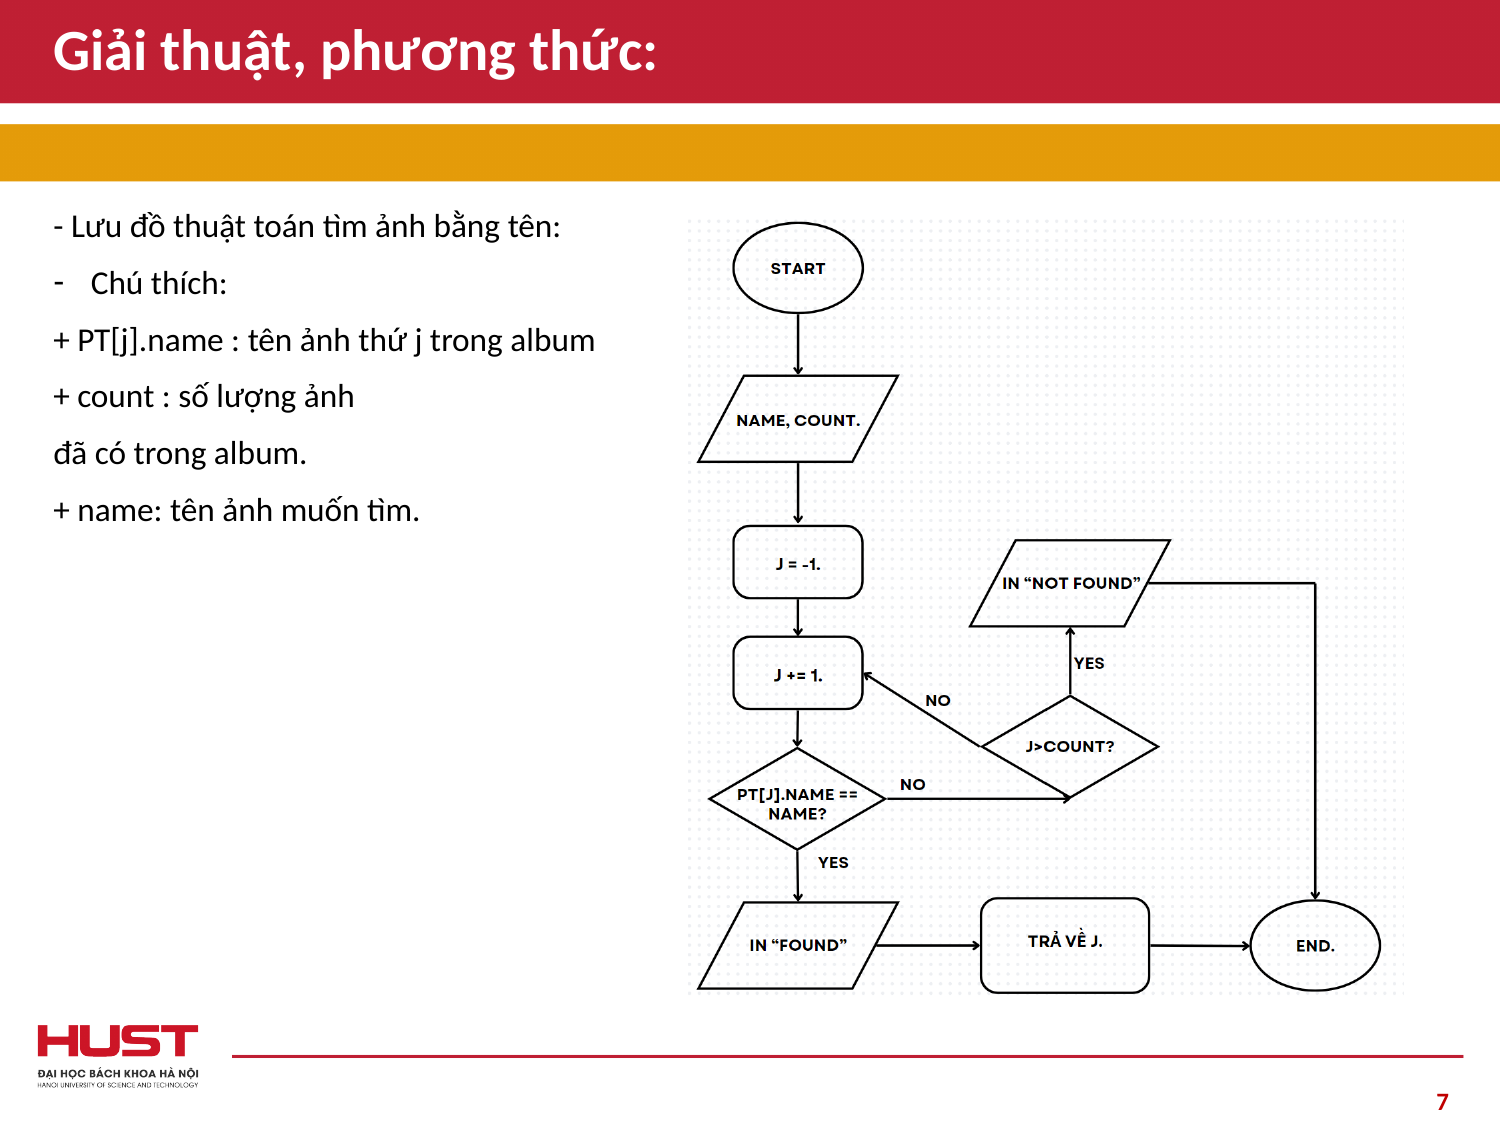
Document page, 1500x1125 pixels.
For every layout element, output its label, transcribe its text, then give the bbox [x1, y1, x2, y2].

list - Lưu đồ thuật toán tìm ảnh bằng tên: Chú thích: + PT[j].name : tên ảnh thứ j trong album + count : số lượng ảnh đã có trong album. + name: tên ảnh muốn tìm. [38, 201, 1462, 1000]
title Giải thuật, phương thức: [38, 12, 1462, 87]
picture [0, 0, 1500, 1125]
slide_number 7 [1126, 1078, 1464, 1125]
